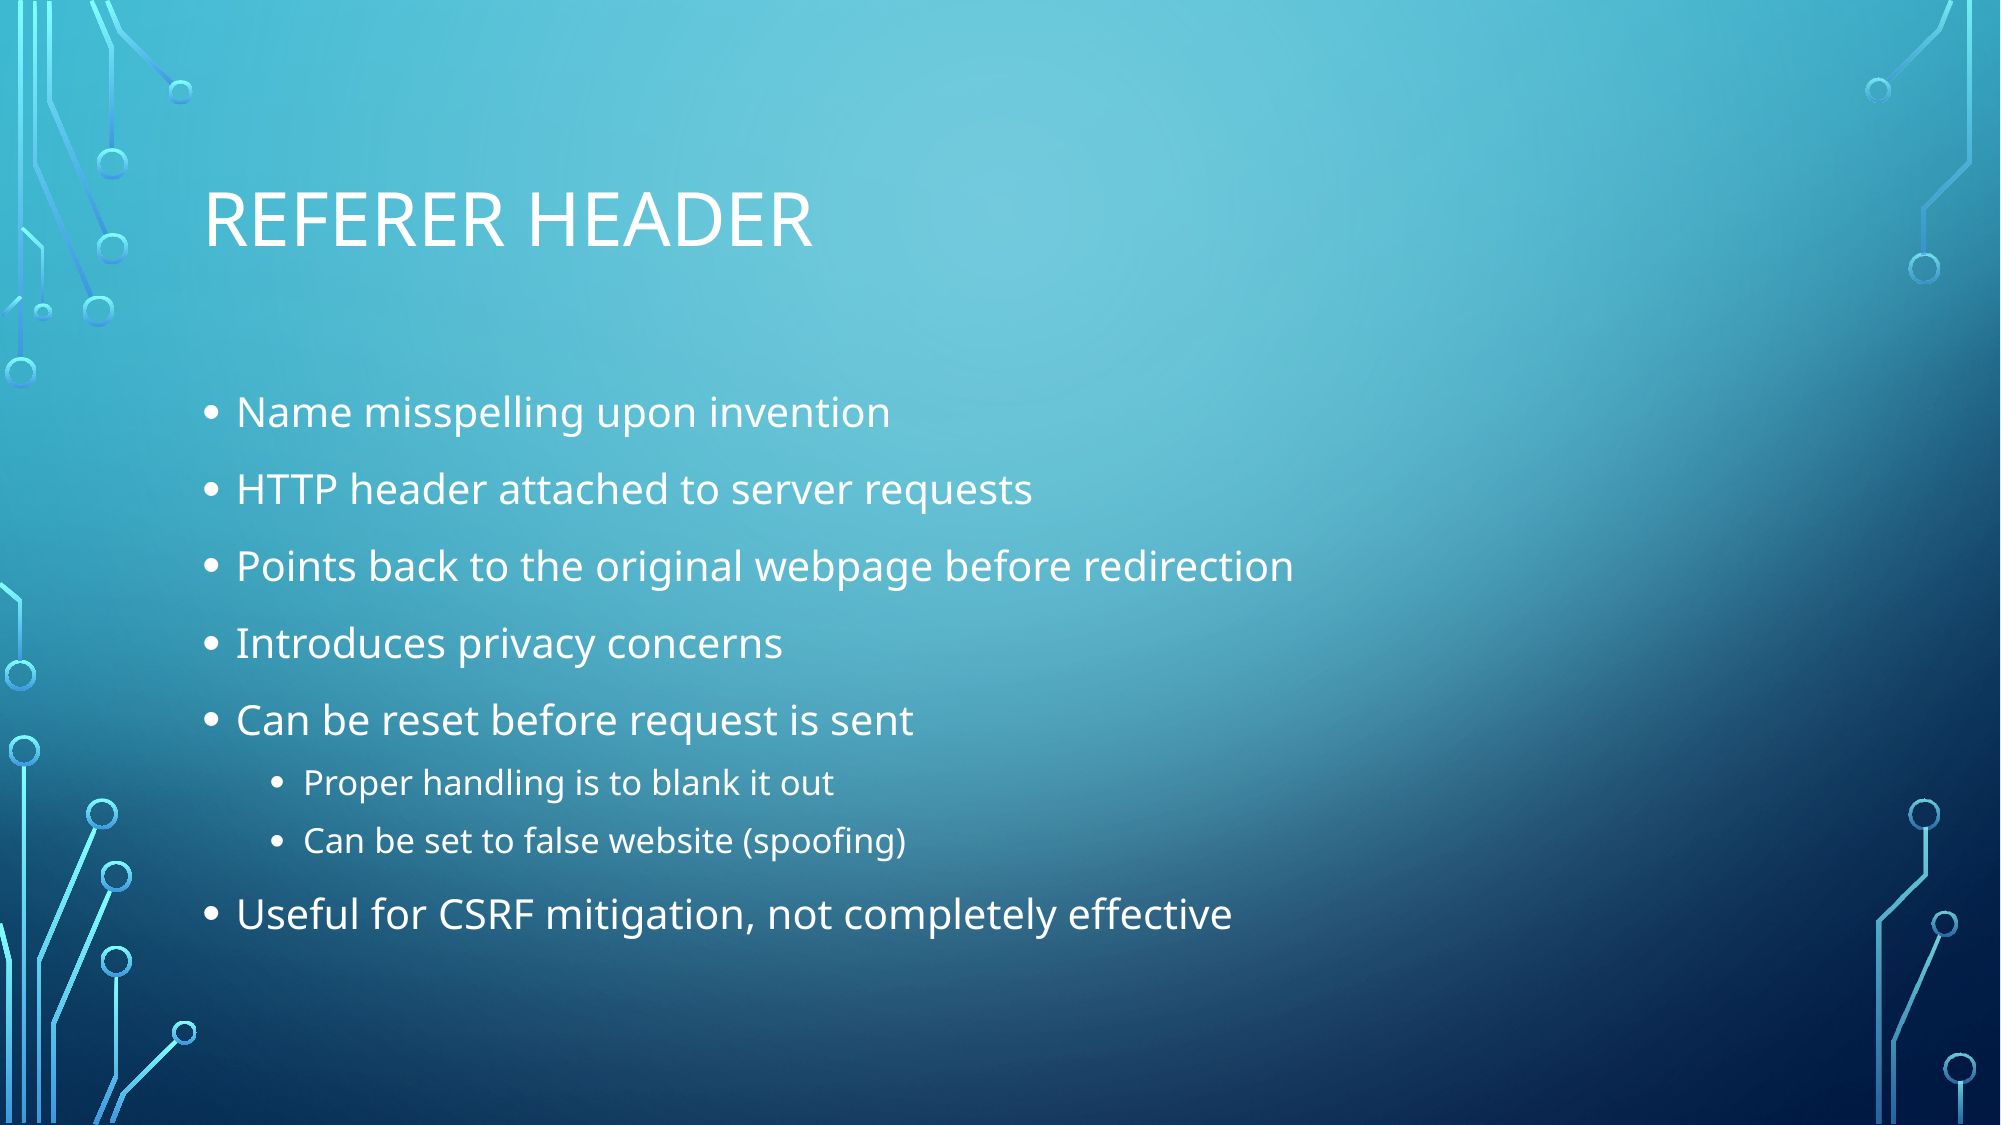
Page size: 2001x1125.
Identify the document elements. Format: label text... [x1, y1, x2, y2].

title Referer Header [187, 101, 1813, 344]
list Name misspelling upon invention HTTP header attached to server requests Points back to the original webpage before redirection Introduces privacy concerns Can be reset before request is sent Proper handling is to blank it out Can be set to false website (spoofing) Useful for CSRF mitigation, not completely effective [187, 369, 1813, 950]
